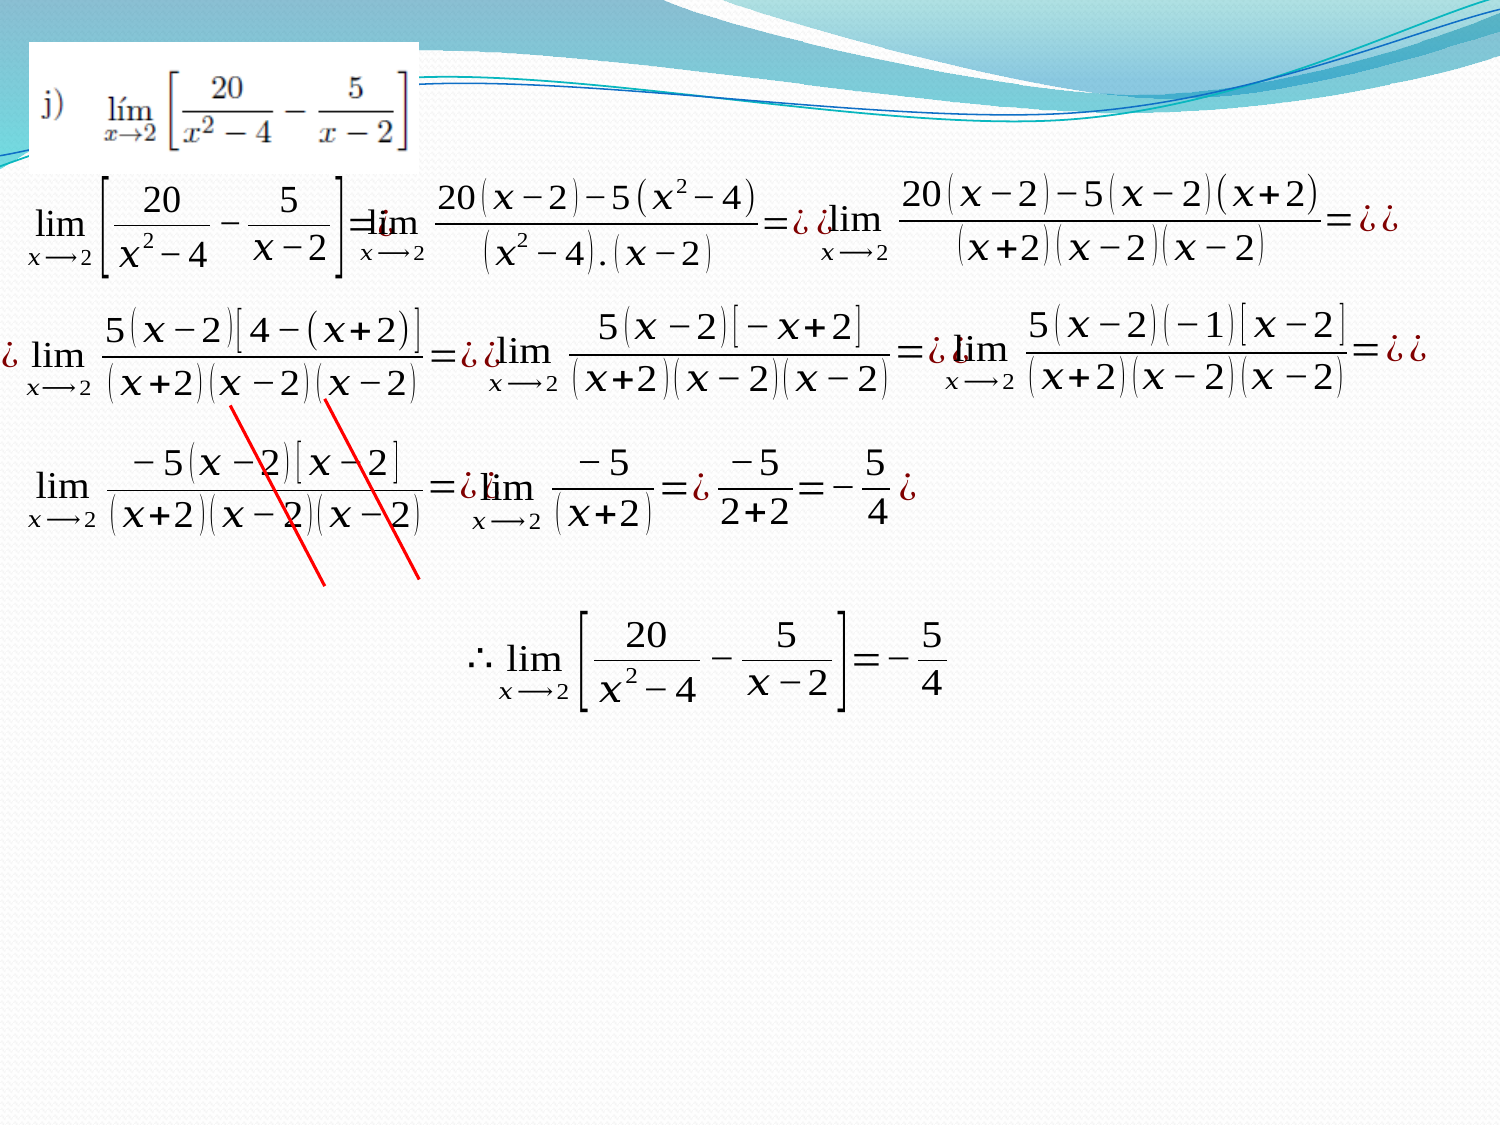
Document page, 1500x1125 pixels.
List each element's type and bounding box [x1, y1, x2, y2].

picture [29, 42, 419, 175]
text_box [229, 405, 319, 587]
text_box [324, 398, 420, 580]
